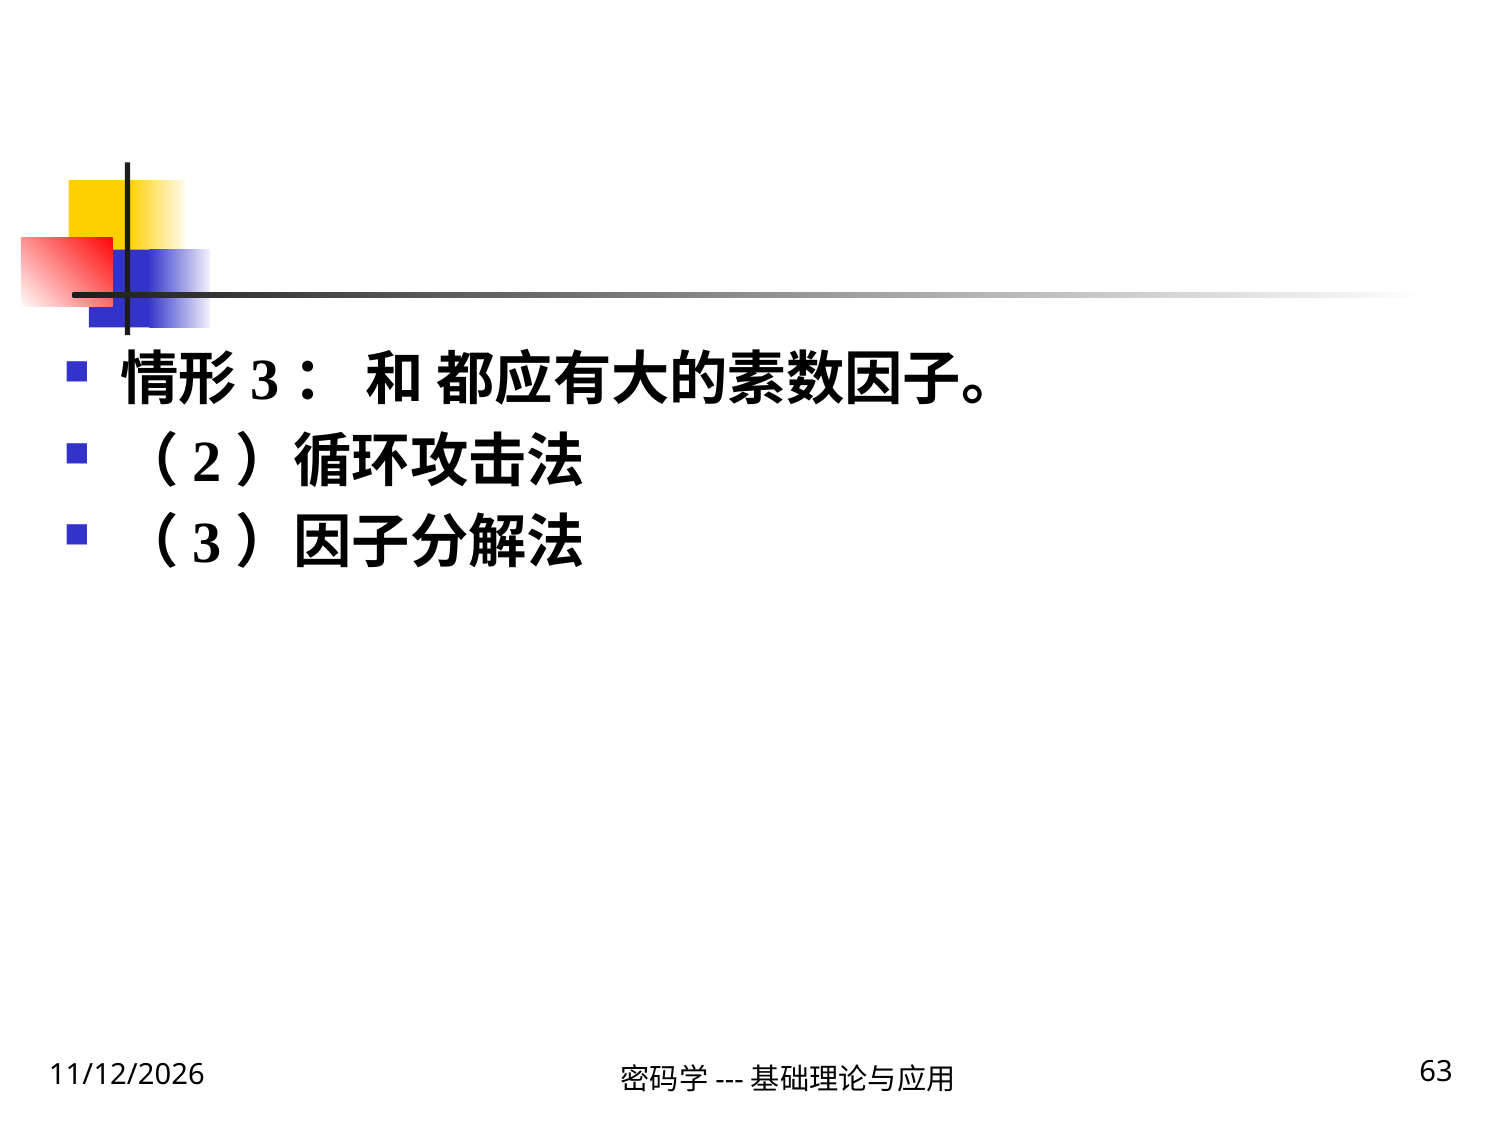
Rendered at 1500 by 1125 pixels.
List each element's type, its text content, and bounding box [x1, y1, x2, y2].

slide_number 63 [1154, 1023, 1468, 1100]
list 情形3： 和 都应有大的素数因子。 （2）循环攻击法 （3）因子分解法 [48, 333, 1324, 1009]
footer 密码学---基础理论与应用 [550, 1027, 1026, 1103]
slide_number 2020\1\31 Friday [33, 1027, 347, 1103]
